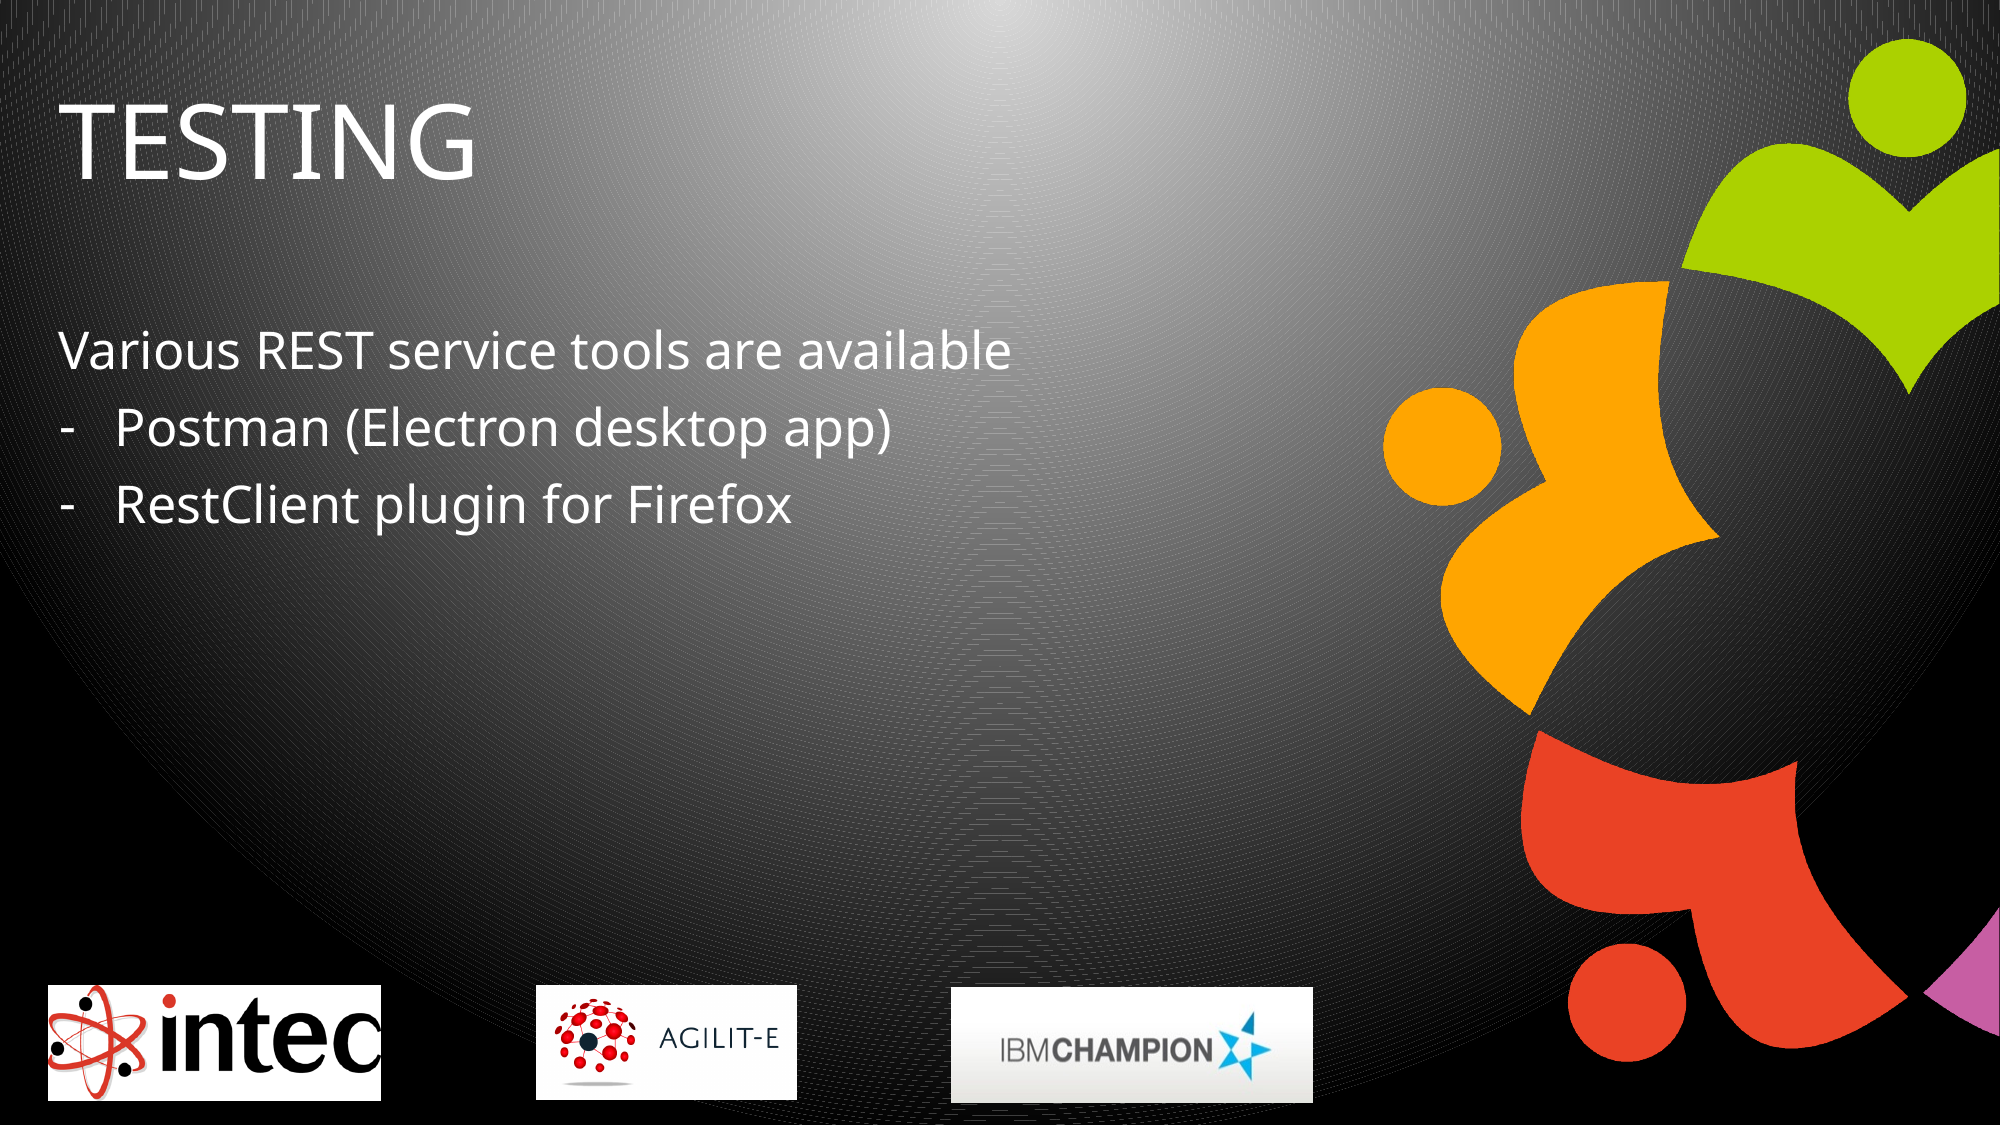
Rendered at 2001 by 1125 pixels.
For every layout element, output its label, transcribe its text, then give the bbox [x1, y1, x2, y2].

picture [1318, 39, 2000, 1103]
title testing [43, 39, 1743, 252]
list Various REST service tools are available Postman (Electron desktop app) RestClient plugin for Firefox [43, 317, 1361, 983]
picture [48, 985, 381, 1101]
picture [536, 985, 797, 1100]
picture [951, 987, 1313, 1103]
